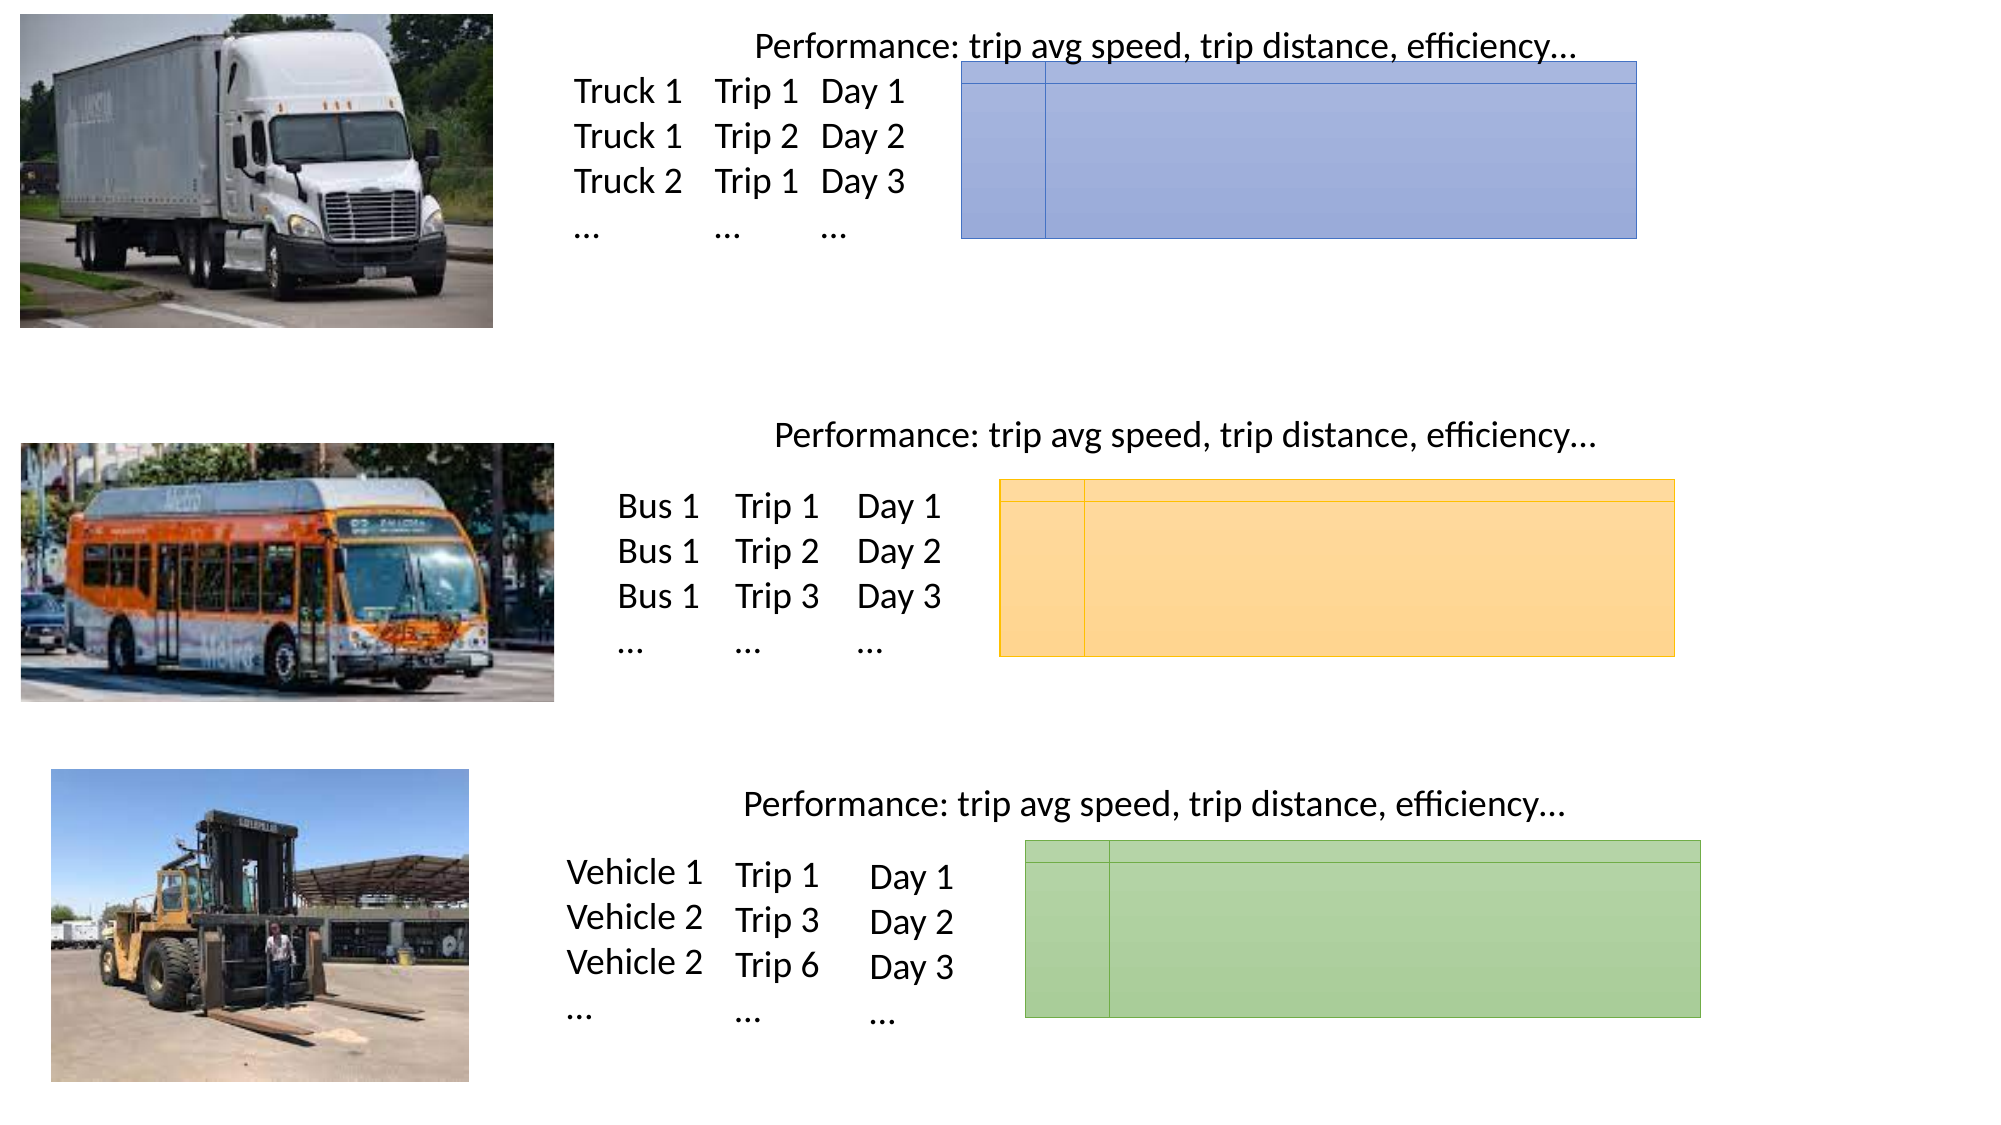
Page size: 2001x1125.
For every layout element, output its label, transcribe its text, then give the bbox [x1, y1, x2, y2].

text_box Day 1 Day 2 Day 3 … [806, 58, 962, 254]
text_box Trip 1 Trip 2 Trip 1 … [699, 58, 806, 254]
text_box Trip 1 Trip 3 Trip 6 … [720, 842, 895, 1038]
text_box Day 1 Day 2 Day 3 … [842, 473, 998, 668]
text_box [999, 479, 1675, 657]
picture [20, 443, 555, 702]
text_box [1025, 840, 1701, 1018]
text_box Vehicle 1 Vehicle 2 Vehicle 2 … [551, 839, 726, 1035]
text_box Performance: trip avg speed, trip distance, efficiency… [739, 13, 1947, 74]
picture [20, 14, 493, 329]
text_box Truck 1 Truck 1 Truck 2 … [559, 58, 699, 254]
text_box Day 1 Day 2 Day 3 … [854, 844, 1010, 1039]
text_box [962, 74, 1637, 239]
text_box Trip 1 Trip 2 Trip 3 … [720, 474, 876, 669]
text_box Performance: trip avg speed, trip distance, efficiency… [759, 403, 1967, 463]
picture [51, 769, 469, 1082]
text_box Bus 1 Bus 1 Bus 1 … [603, 474, 720, 669]
text_box Performance: trip avg speed, trip distance, efficiency… [728, 771, 1936, 831]
